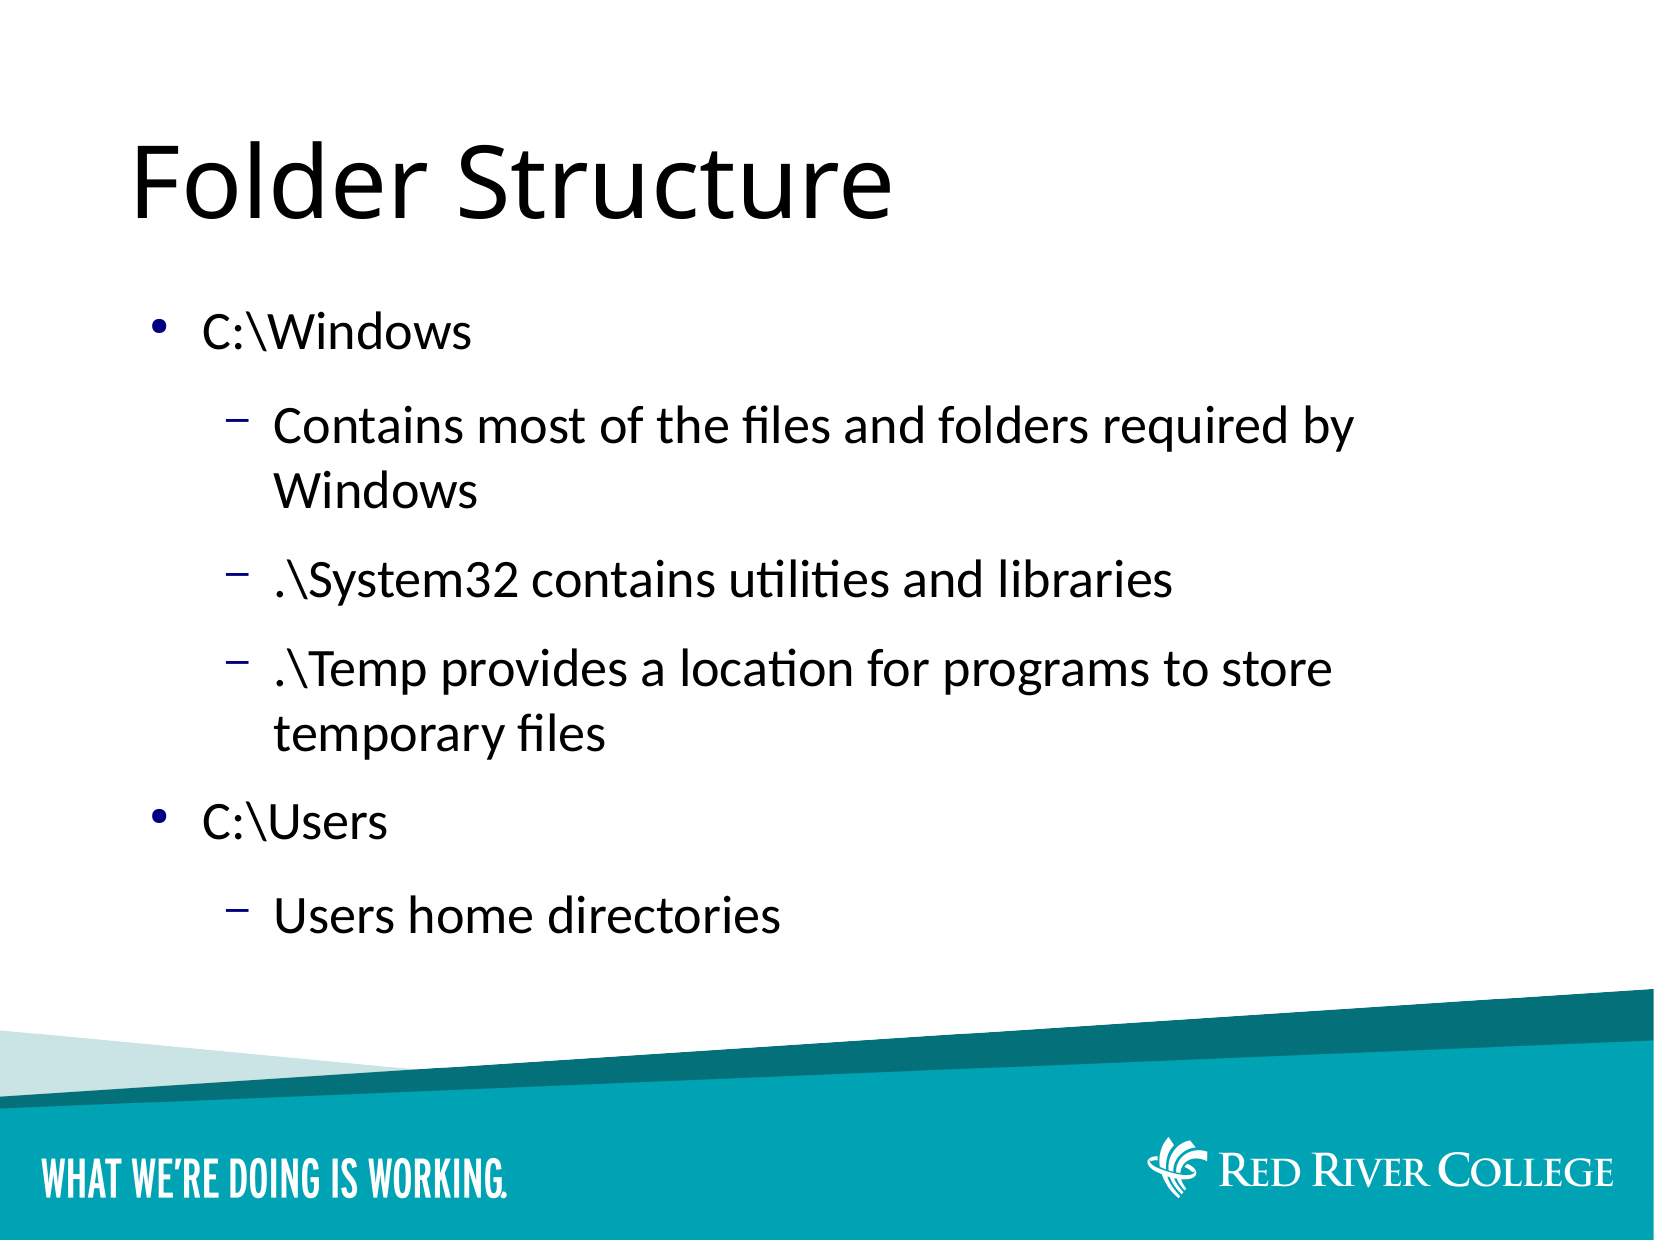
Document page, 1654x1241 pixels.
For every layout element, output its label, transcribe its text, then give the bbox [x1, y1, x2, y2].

picture [0, 0, 1654, 1240]
list C:\Windows Contains most of the files and folders required by Windows .\System32 contains utilities and libraries .\Temp provides a location for programs to store temporary files C:\Users Users home directories [116, 287, 1543, 1075]
title Folder Structure [113, 66, 1540, 306]
